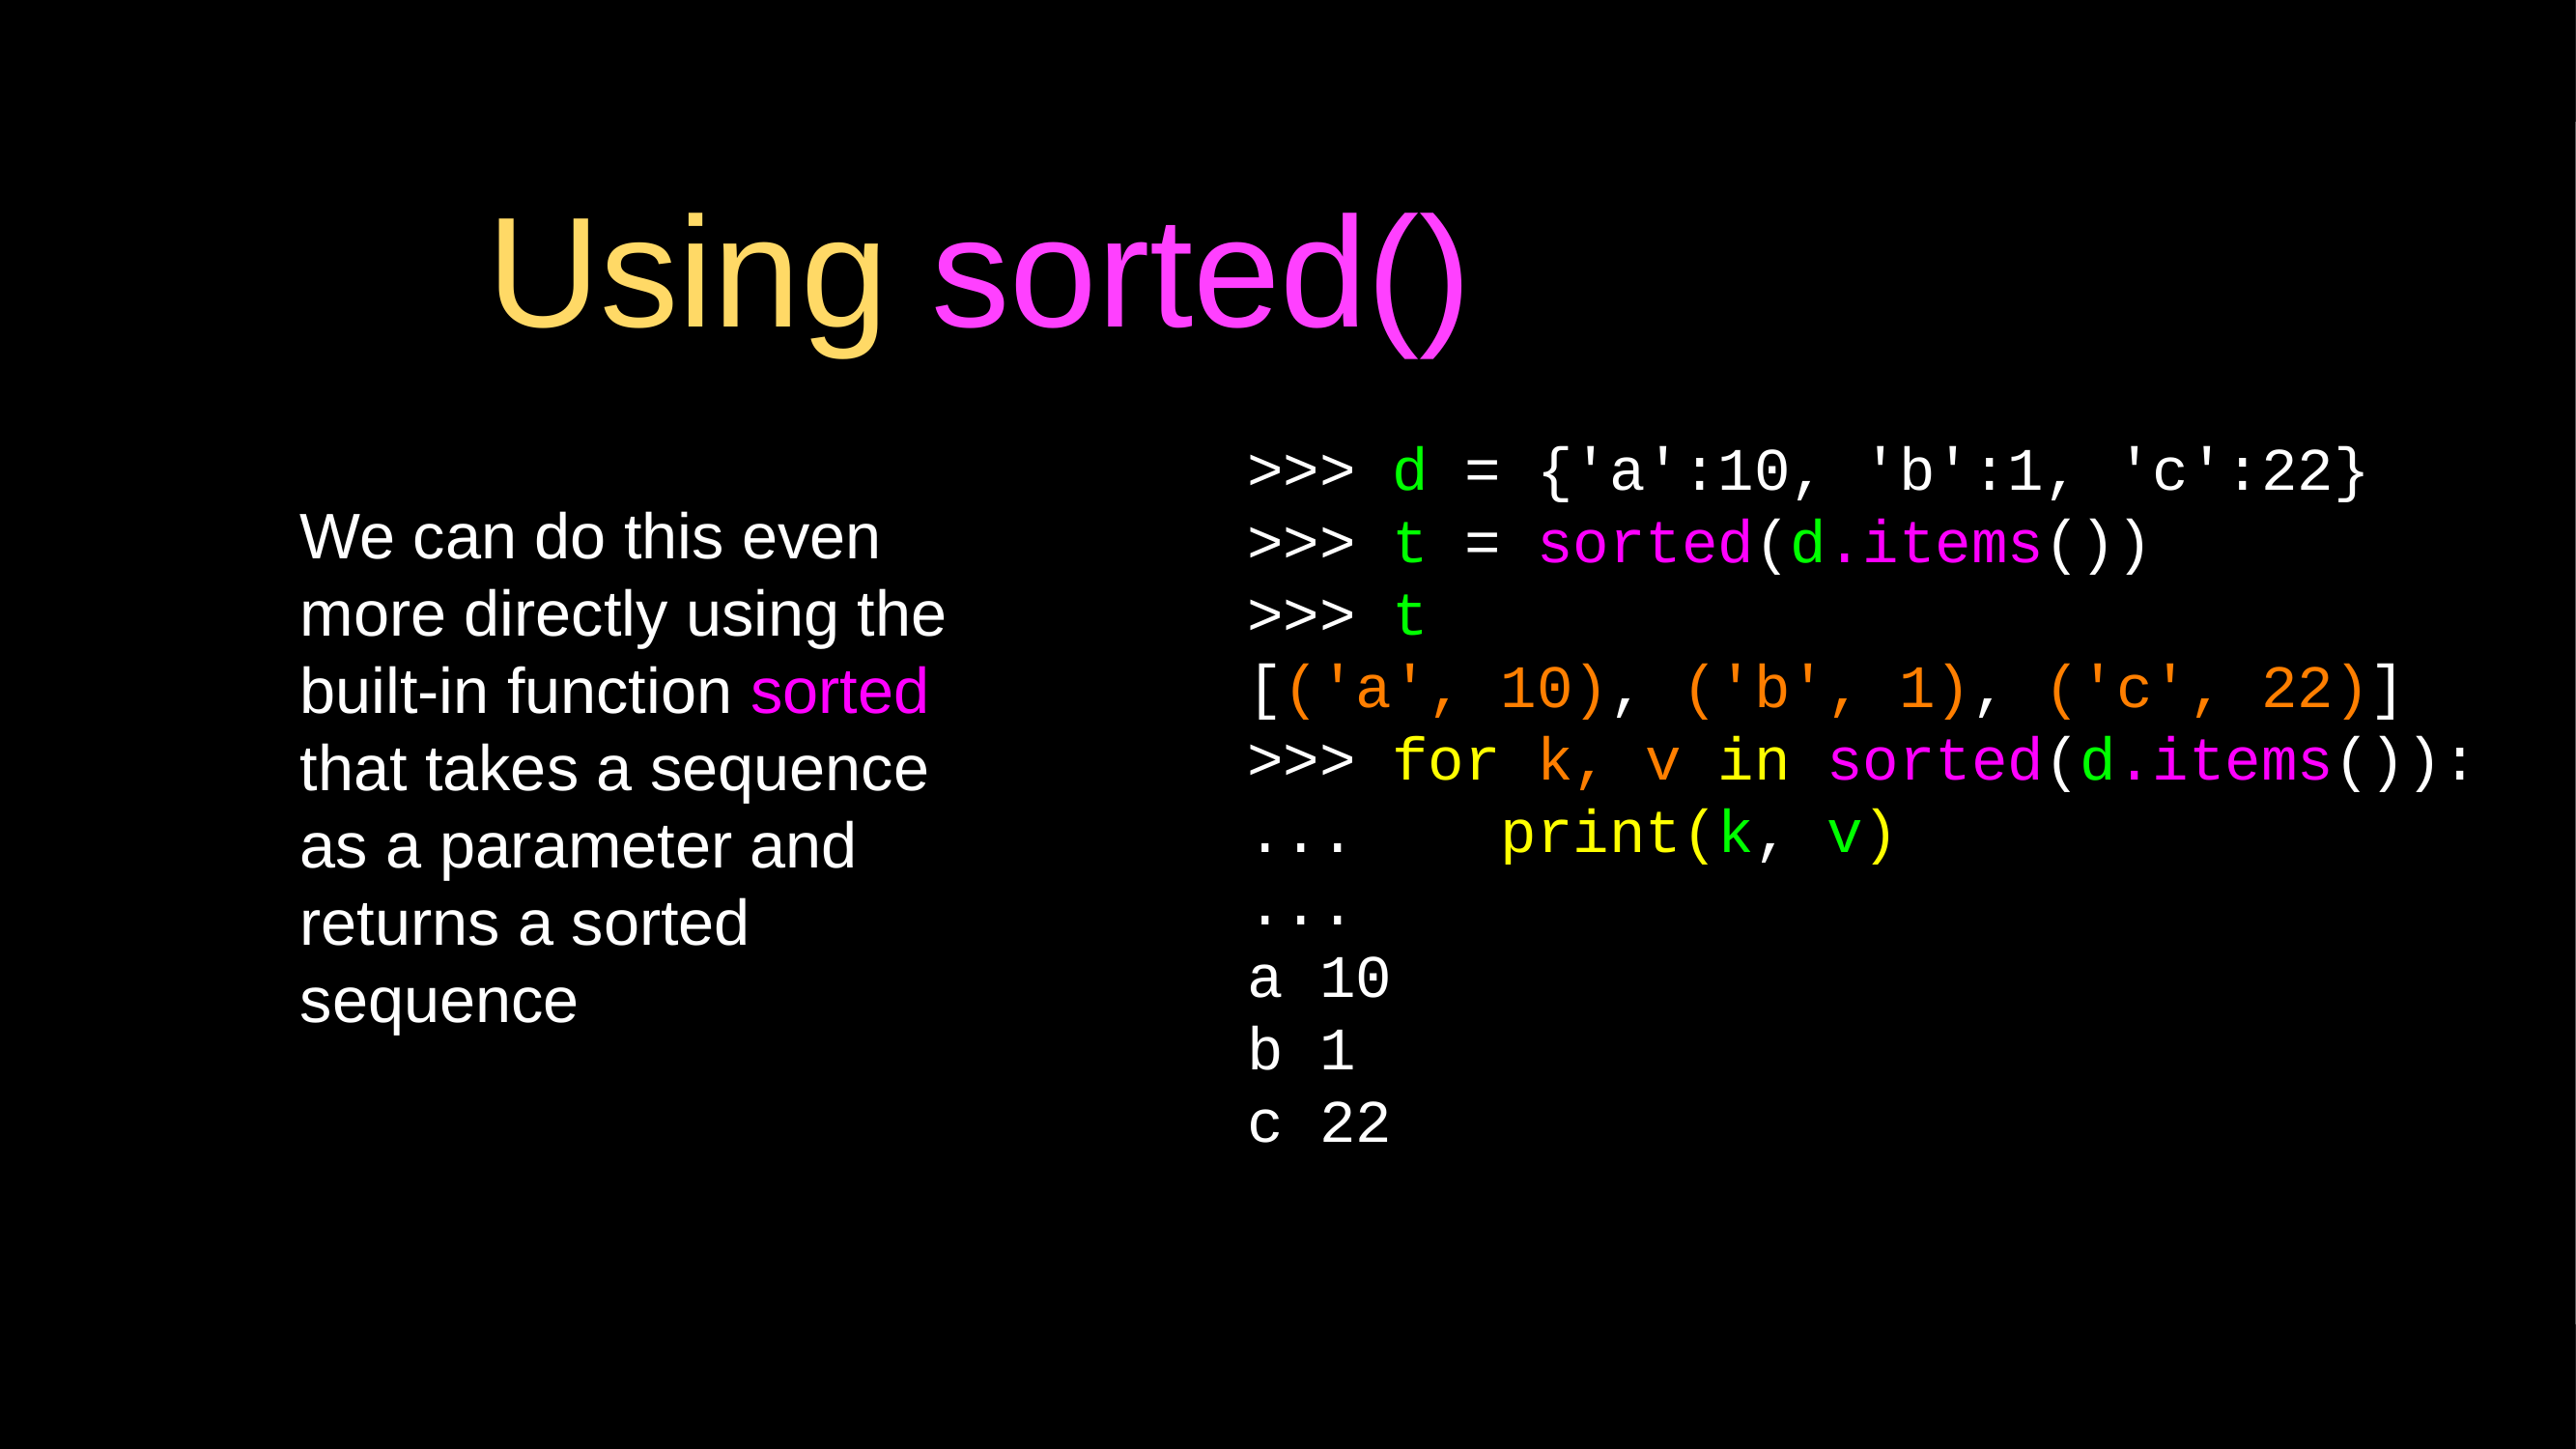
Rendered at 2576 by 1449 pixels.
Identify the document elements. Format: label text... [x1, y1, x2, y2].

list We can do this even more directly using the built-in function sorted that takes a sequence as a parameter and returns a sorted sequence [183, 480, 974, 1173]
text_box >>> d = {'a':10, 'b':1, 'c':22} >>> t = sorted(d.items()) >>> t [('a', 10), ('b', 1), ('c', 22)] >>> for k, v in sorted(d.items()): ... print(k, v) ... a 10 b 1 c 22 [1247, 339, 2515, 1245]
title Using sorted() [183, 125, 1776, 403]
